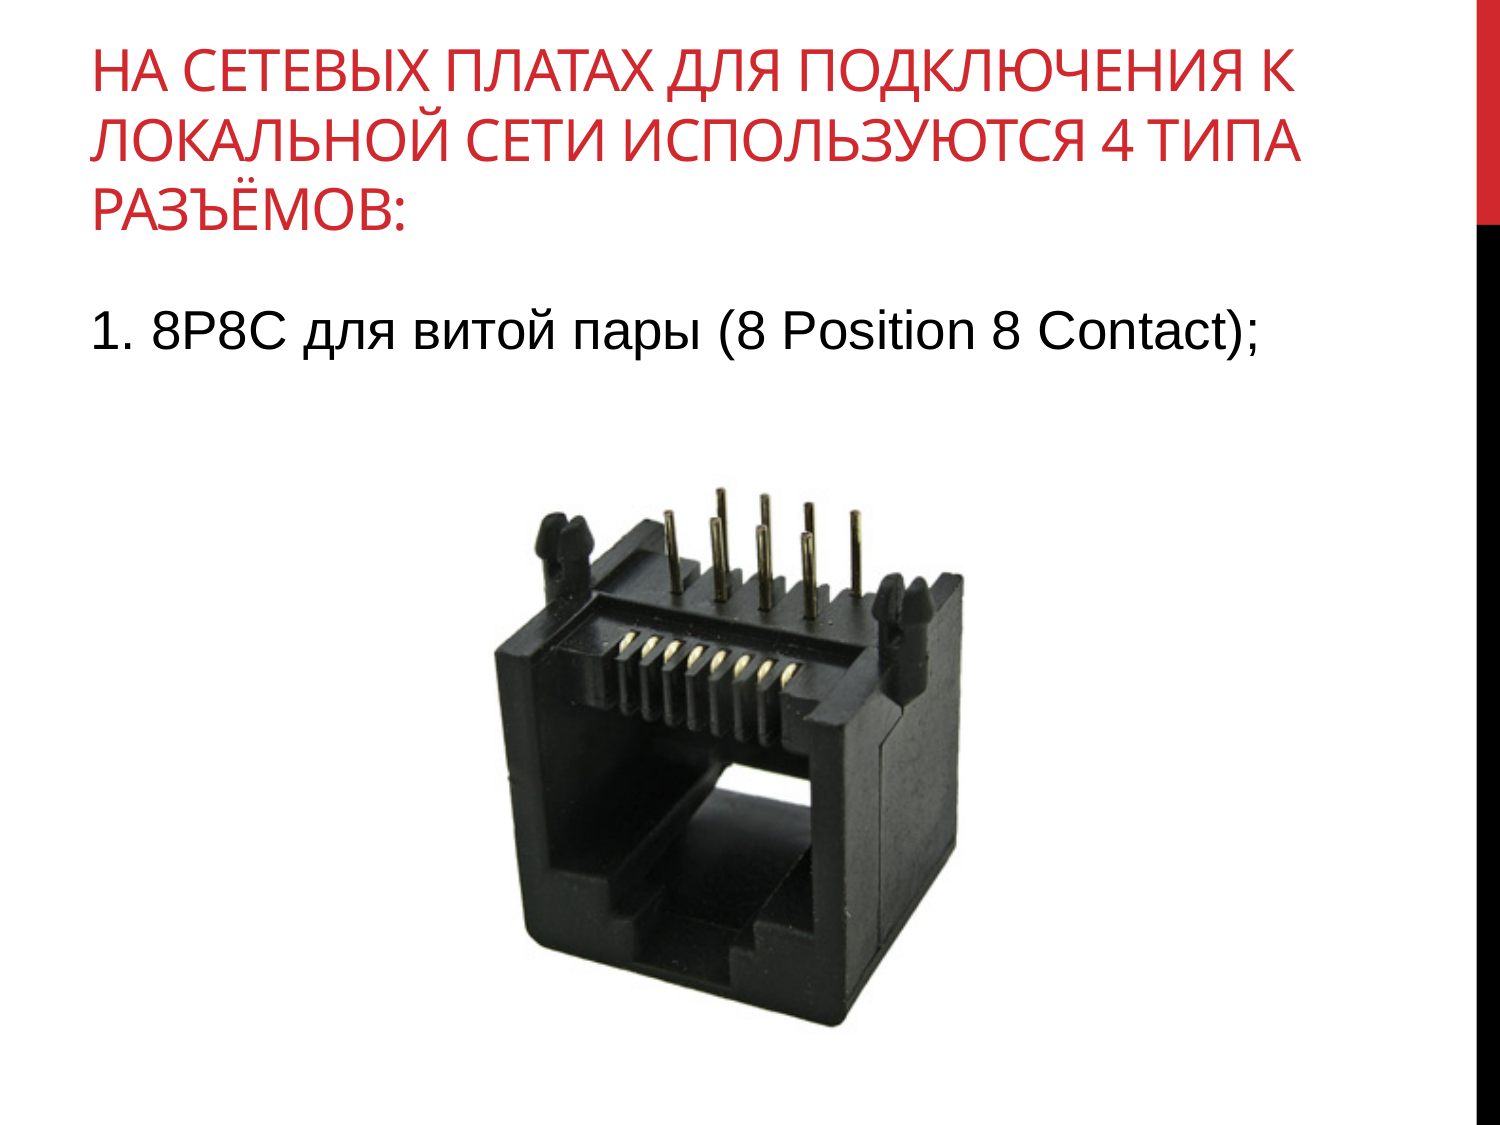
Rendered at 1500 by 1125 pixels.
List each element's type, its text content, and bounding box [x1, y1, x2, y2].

title На сетевых платах для подключения к локальной сети используются 4 типа разъёмов: [75, 25, 1459, 250]
list 1. 8P8C для витой пары (8 Position 8 Contact); [75, 287, 1325, 386]
picture [418, 443, 1044, 1069]
